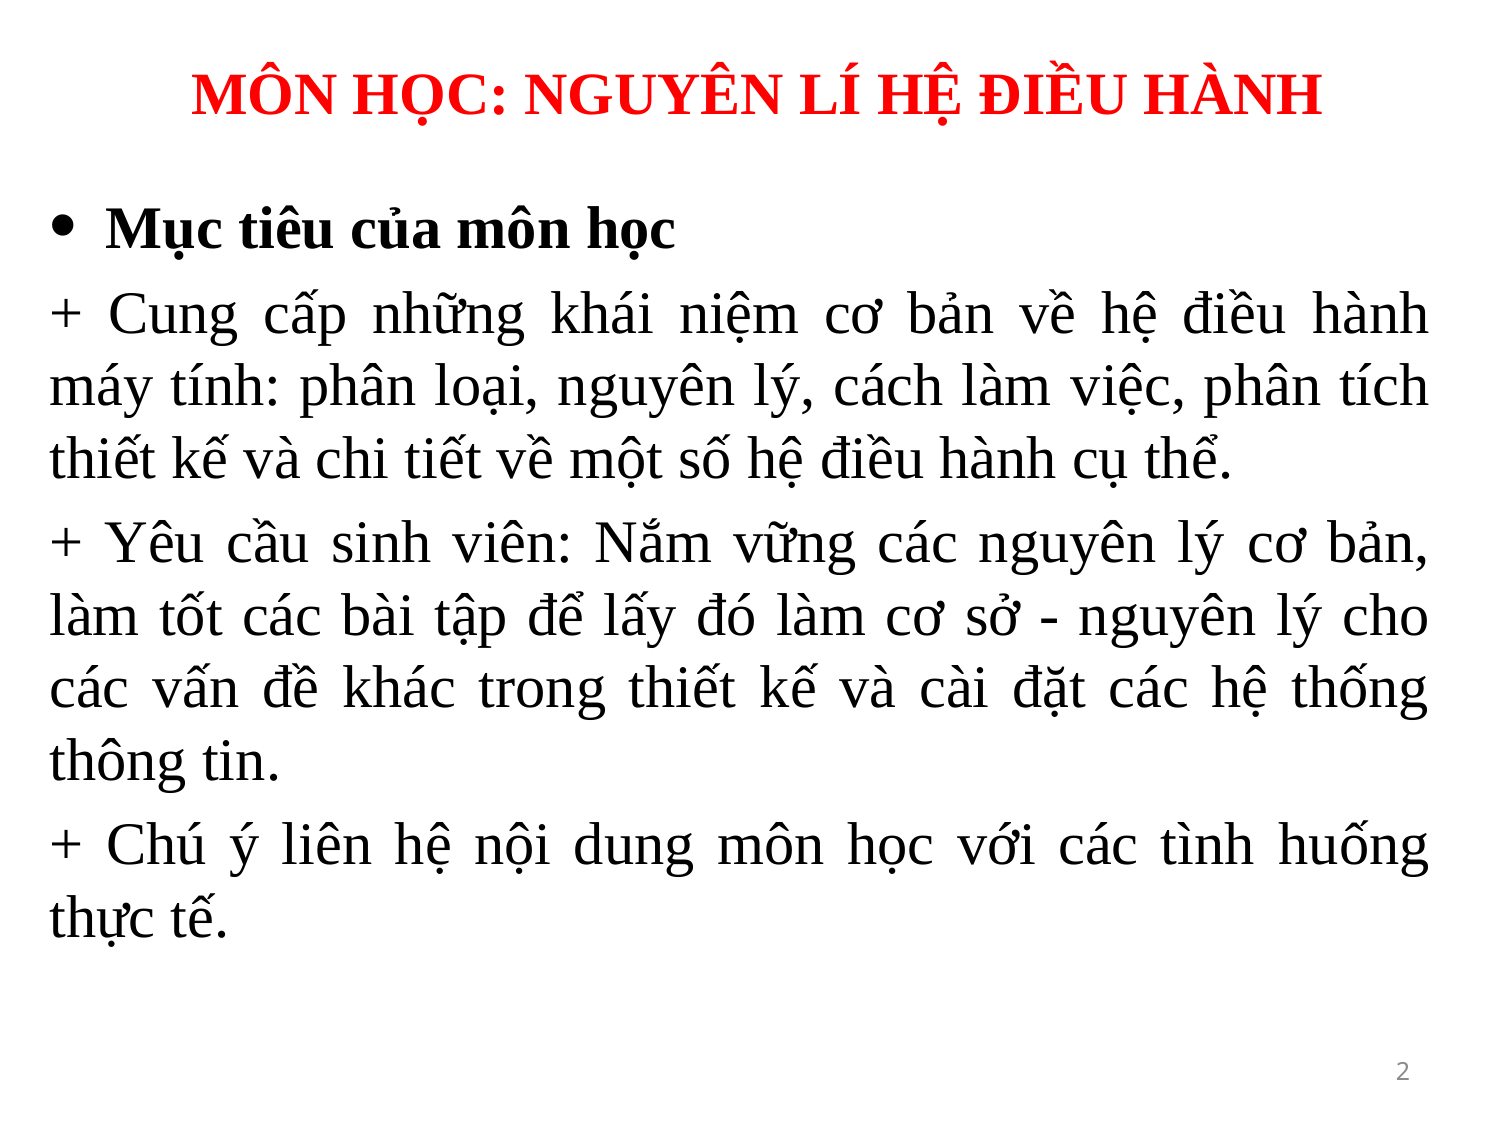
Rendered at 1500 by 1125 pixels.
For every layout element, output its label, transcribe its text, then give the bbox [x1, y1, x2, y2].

slide_number 2 [1074, 1042, 1425, 1103]
list Mục tiêu của môn học + Cung cấp những khái niệm cơ bản về hệ điều hành máy tính: phân loại, nguyên lý, cách làm việc, phân tích thiết kế và chi tiết về một số hệ điều hành cụ thể. + Yêu cầu sinh viên: Nắm vững các nguyên lý cơ bản, làm tốt các bài tập để lấy đó làm cơ sở - nguyên lý cho các vấn đề khác trong thiết kế và cài đặt các hệ thống thông tin. + Chú ý liên hệ nội dung môn học với các tình huống thực tế. [34, 180, 1445, 970]
title MÔN HỌC: NGUYÊN LÍ HỆ ĐIỀU HÀNH [112, 24, 1404, 157]
